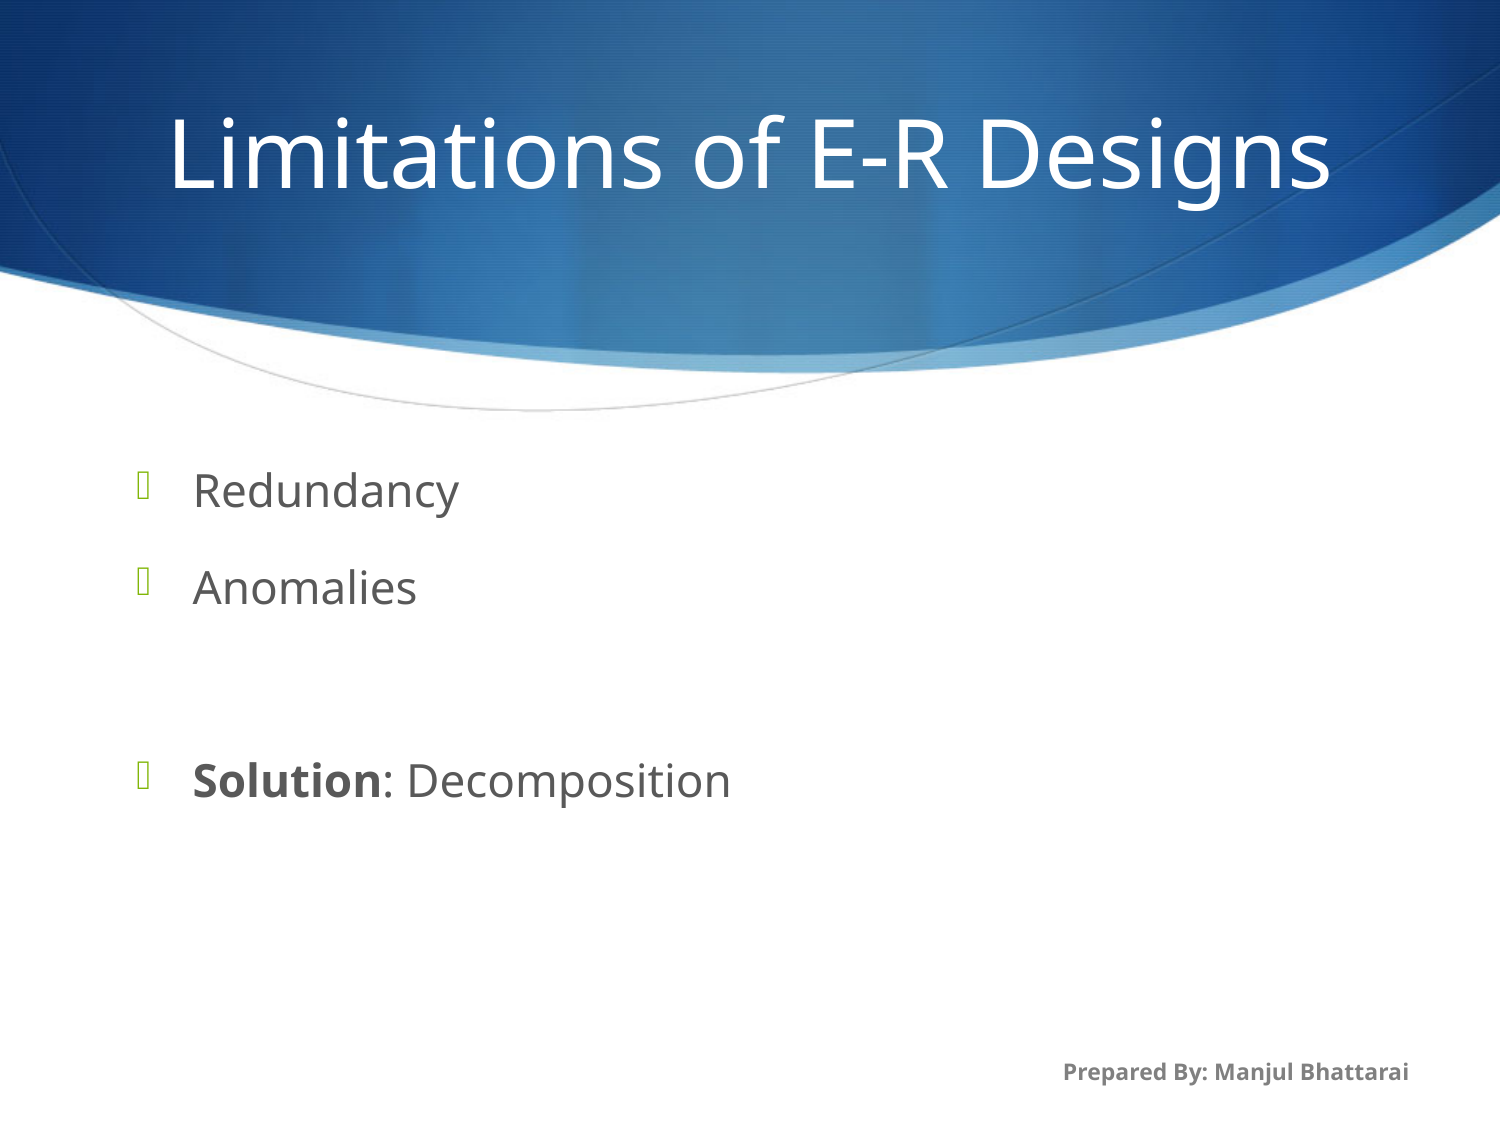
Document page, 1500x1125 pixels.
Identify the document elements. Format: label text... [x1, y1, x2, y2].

list Redundancy Anomalies Solution: Decomposition [121, 454, 1379, 991]
picture [0, 0, 1500, 1125]
footer Prepared By: Manjul Bhattarai [949, 1042, 1425, 1103]
title Limitations of E-R Designs [75, 56, 1425, 245]
